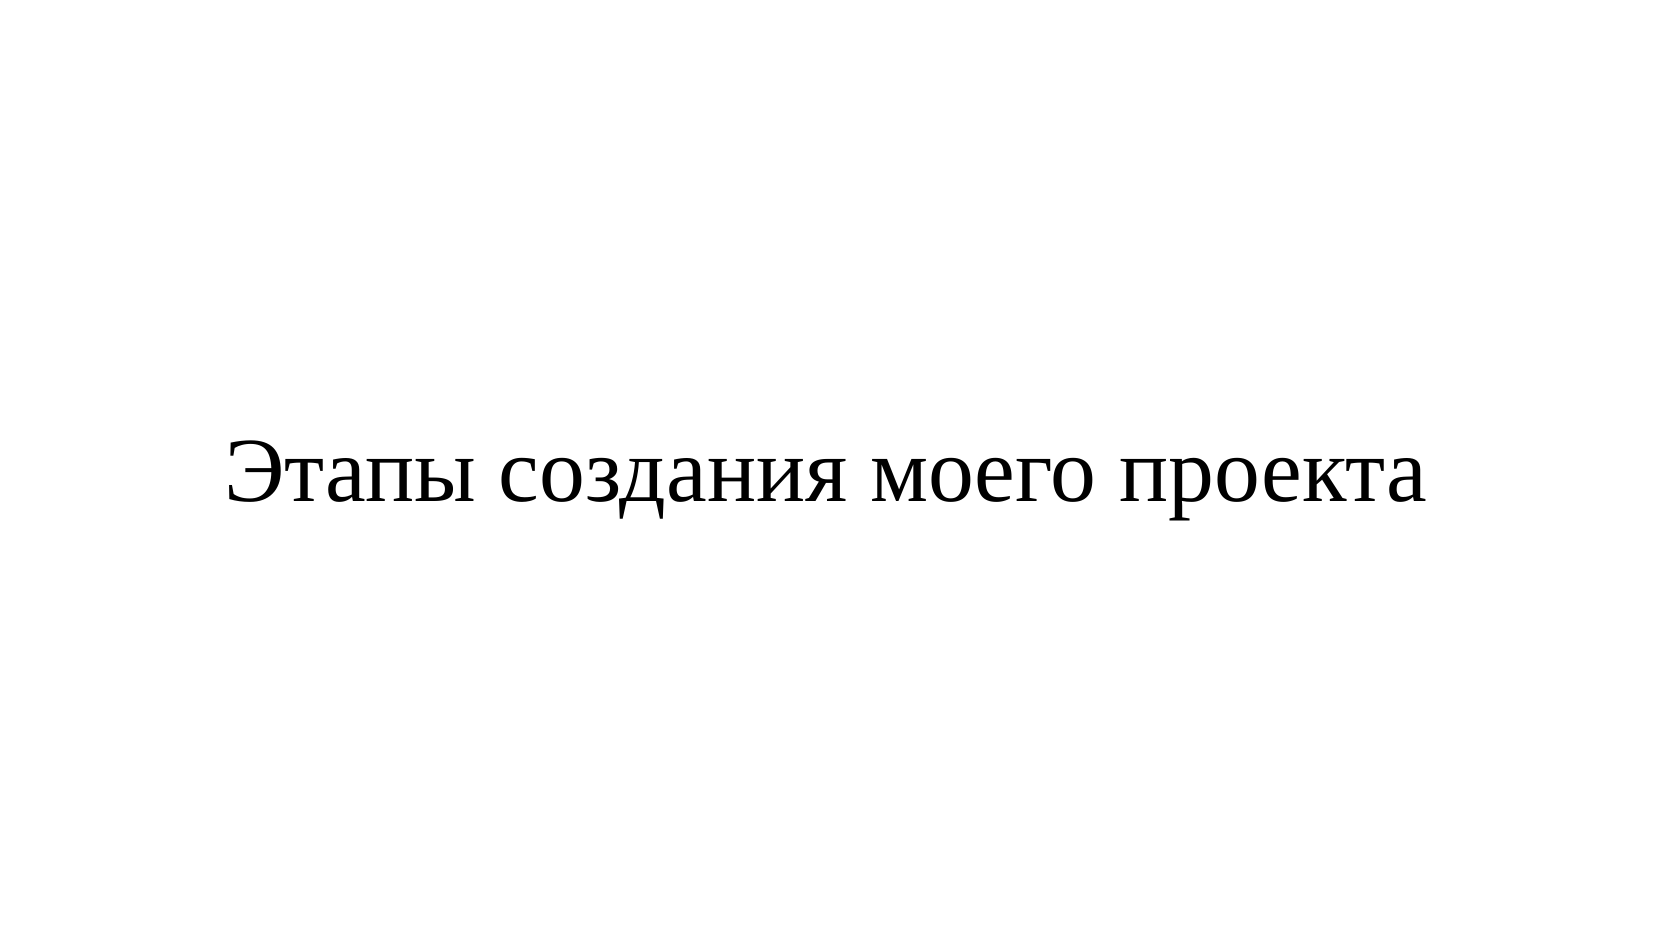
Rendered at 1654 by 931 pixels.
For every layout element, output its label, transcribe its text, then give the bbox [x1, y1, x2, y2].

title Этапы создания моего проекта [82, 358, 1571, 572]
